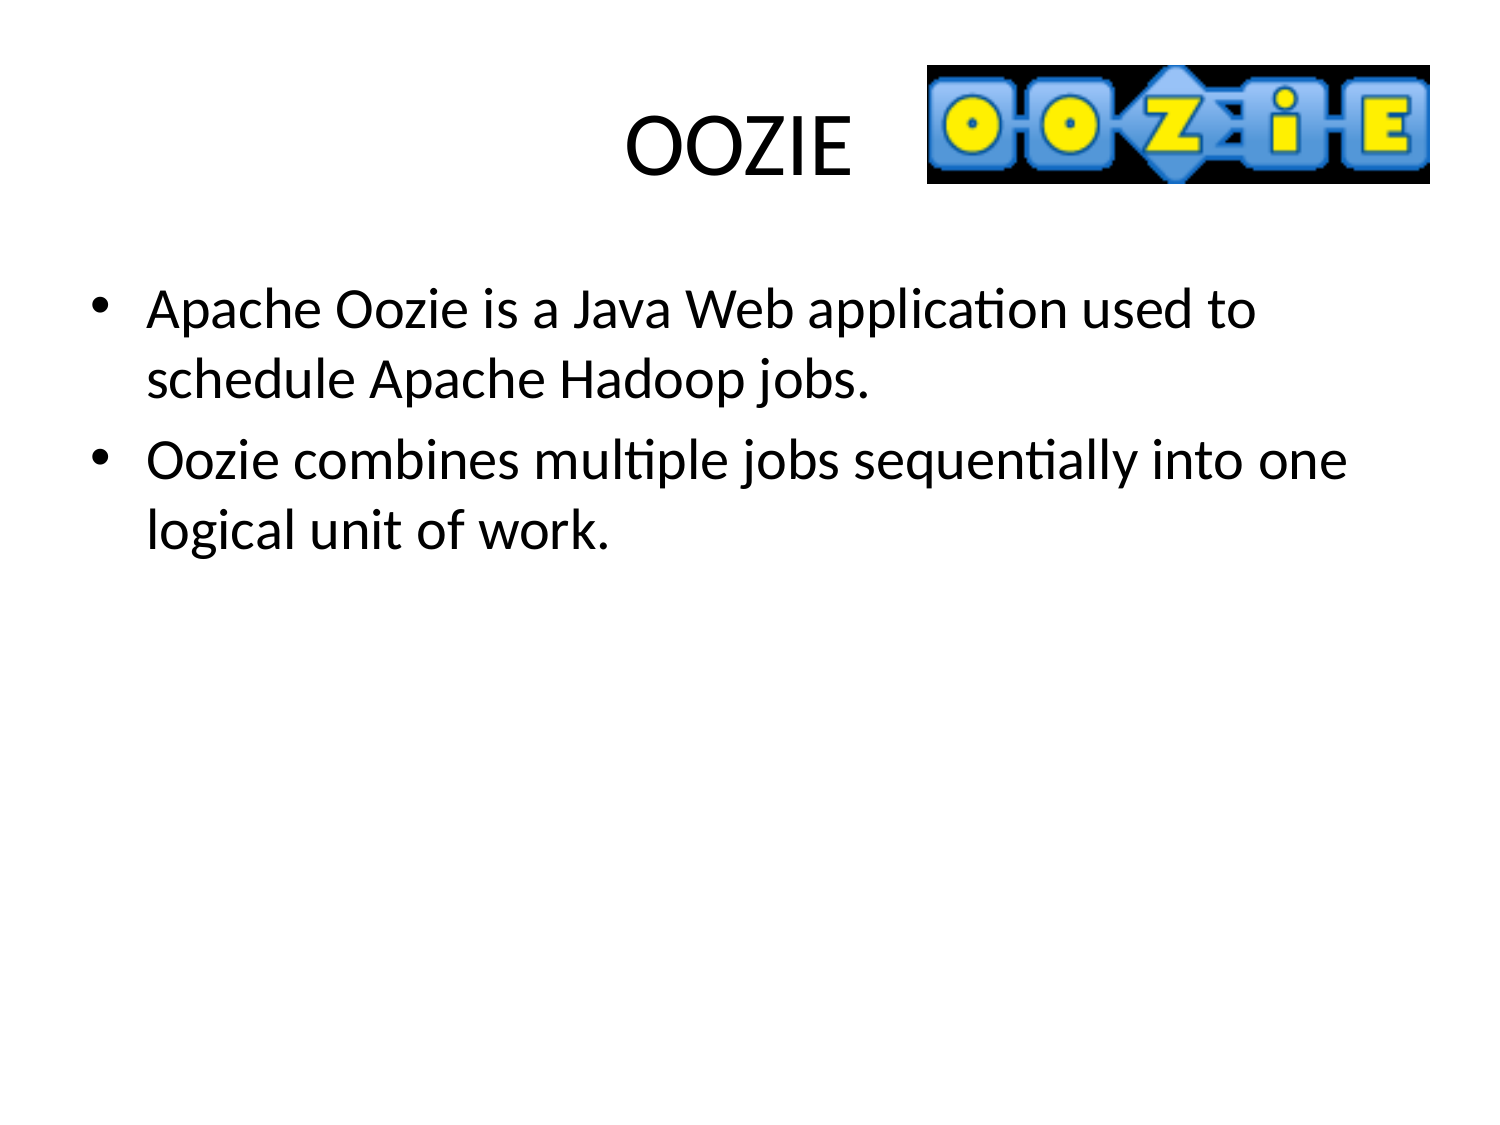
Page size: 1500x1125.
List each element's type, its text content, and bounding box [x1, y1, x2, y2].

title OOZIE [75, 45, 1425, 233]
picture [926, 65, 1430, 184]
list Apache Oozie is a Java Web application used to schedule Apache Hadoop jobs. Oozie combines multiple jobs sequentially into one logical unit of work. [75, 262, 1412, 1005]
